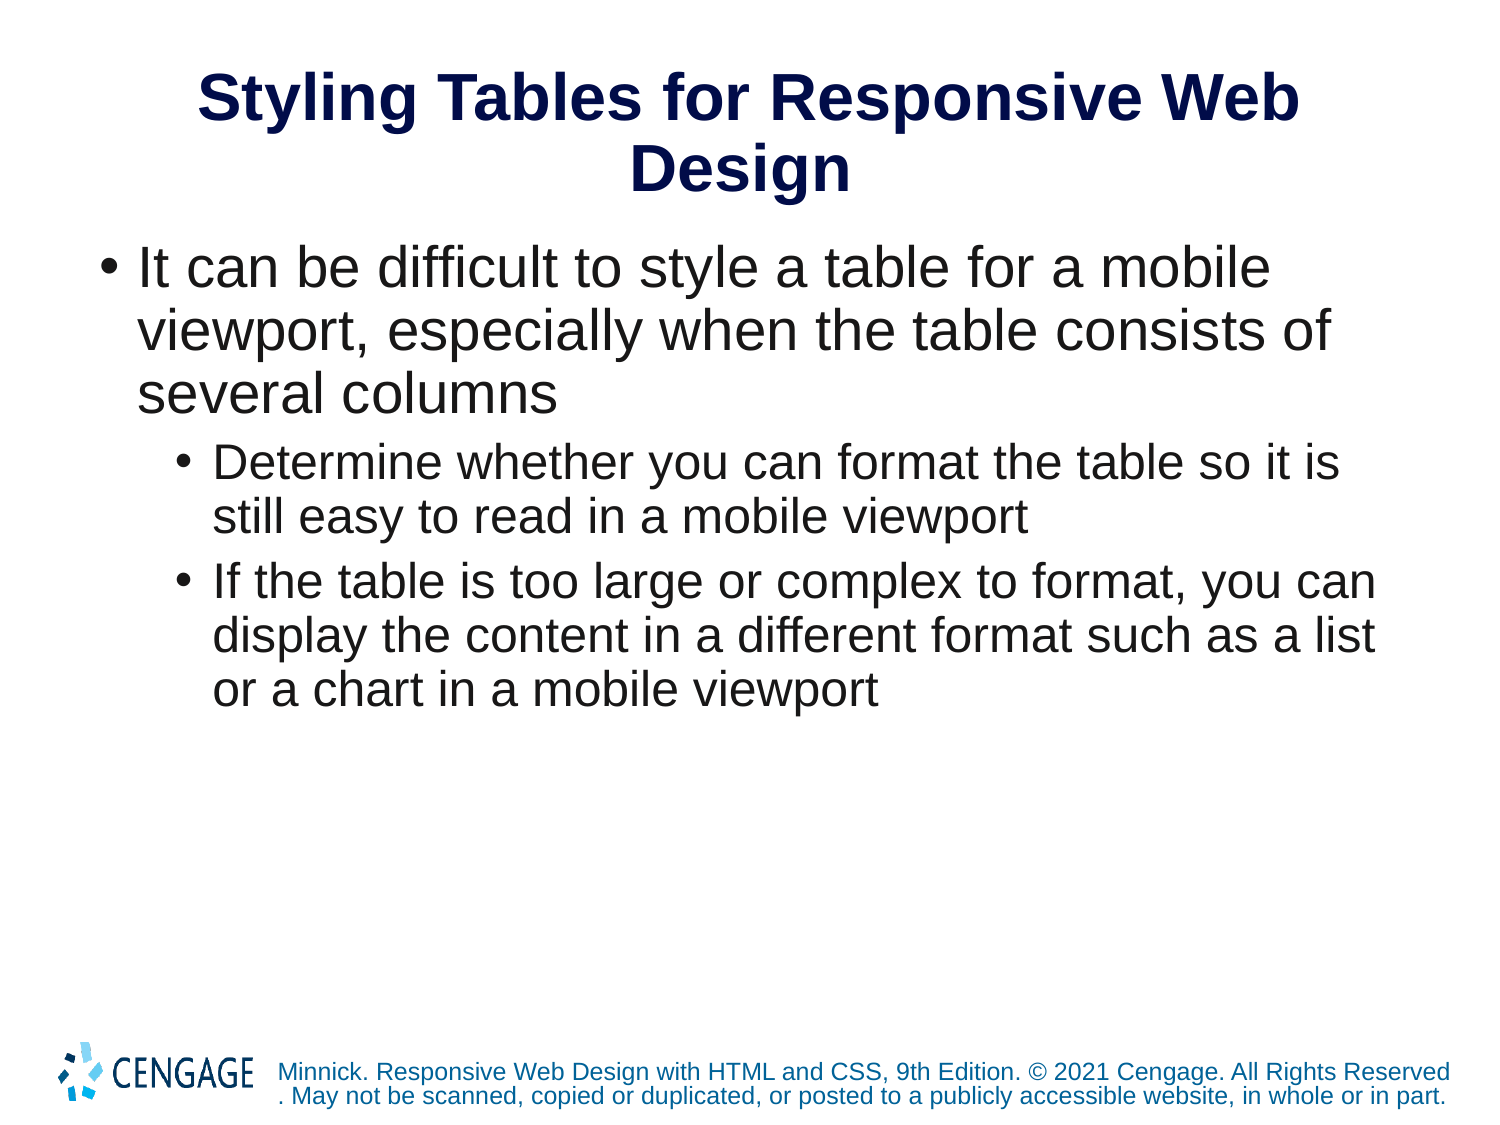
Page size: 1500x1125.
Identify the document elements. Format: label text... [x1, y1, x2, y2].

title Styling Tables for Responsive Web Design [103, 62, 1397, 175]
footer Minnick. Responsive Web Design with HTML and CSS, 9th Edition. © 2021 Cengage. All Rights Reserved. May not be scanned, copied or duplicated, or posted to a publicly accessible website, in whole or in part. [262, 1040, 1475, 1100]
picture [58, 1042, 253, 1101]
list It can be difficult to style a table for a mobile viewport, especially when the table consists of several columns Determine whether you can format the table so it is still easy to read in a mobile viewport If the table is too large or complex to format, you can display the content in a different format such as a list or a chart in a mobile viewport [99, 237, 1397, 1024]
